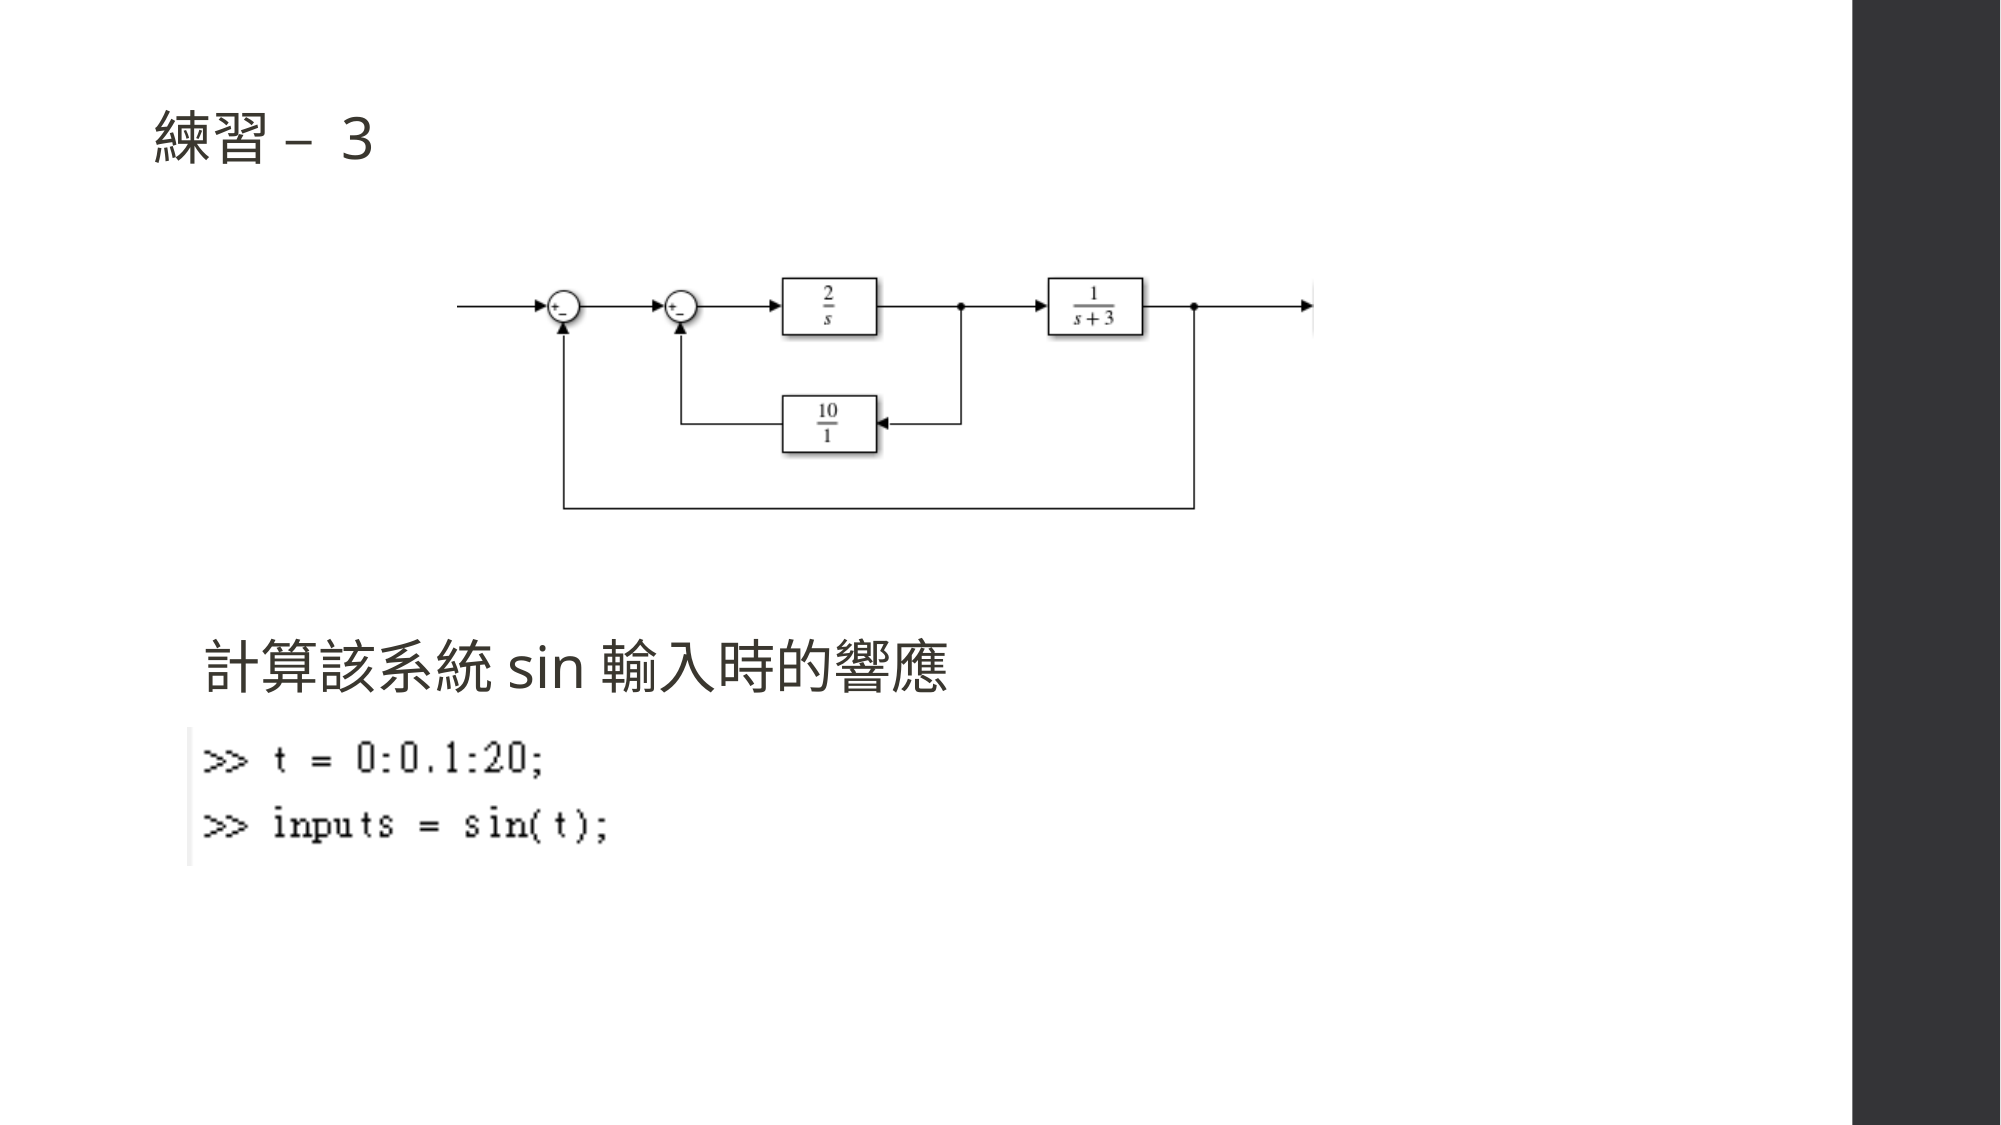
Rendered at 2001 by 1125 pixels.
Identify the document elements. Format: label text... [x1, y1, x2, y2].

text_box 練習 – 3 [139, 94, 736, 179]
picture [457, 198, 1315, 563]
text_box 計算該系統sin輸入時的響應 [187, 622, 1371, 708]
picture [187, 727, 655, 866]
